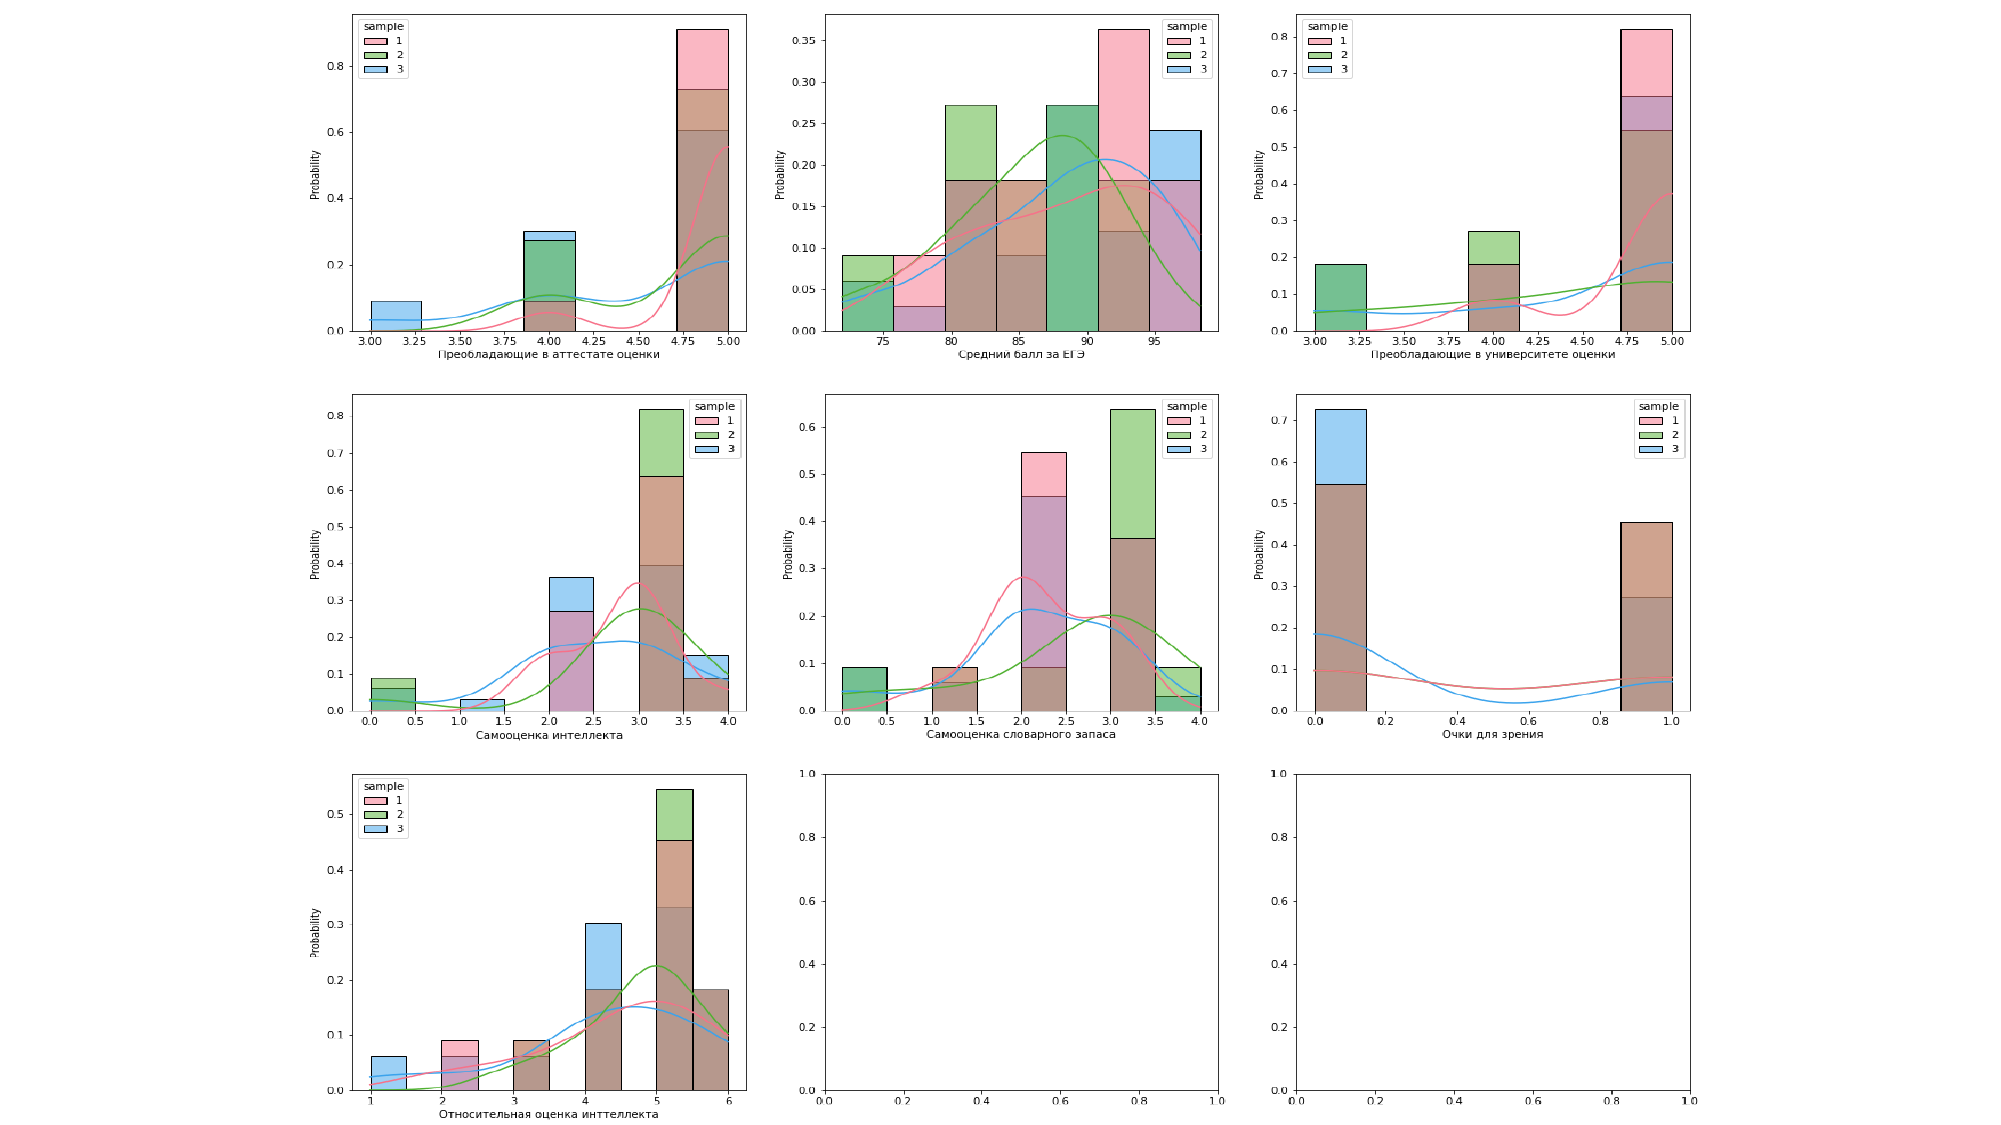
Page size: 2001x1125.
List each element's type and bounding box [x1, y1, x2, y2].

list [137, 0, 1863, 1125]
